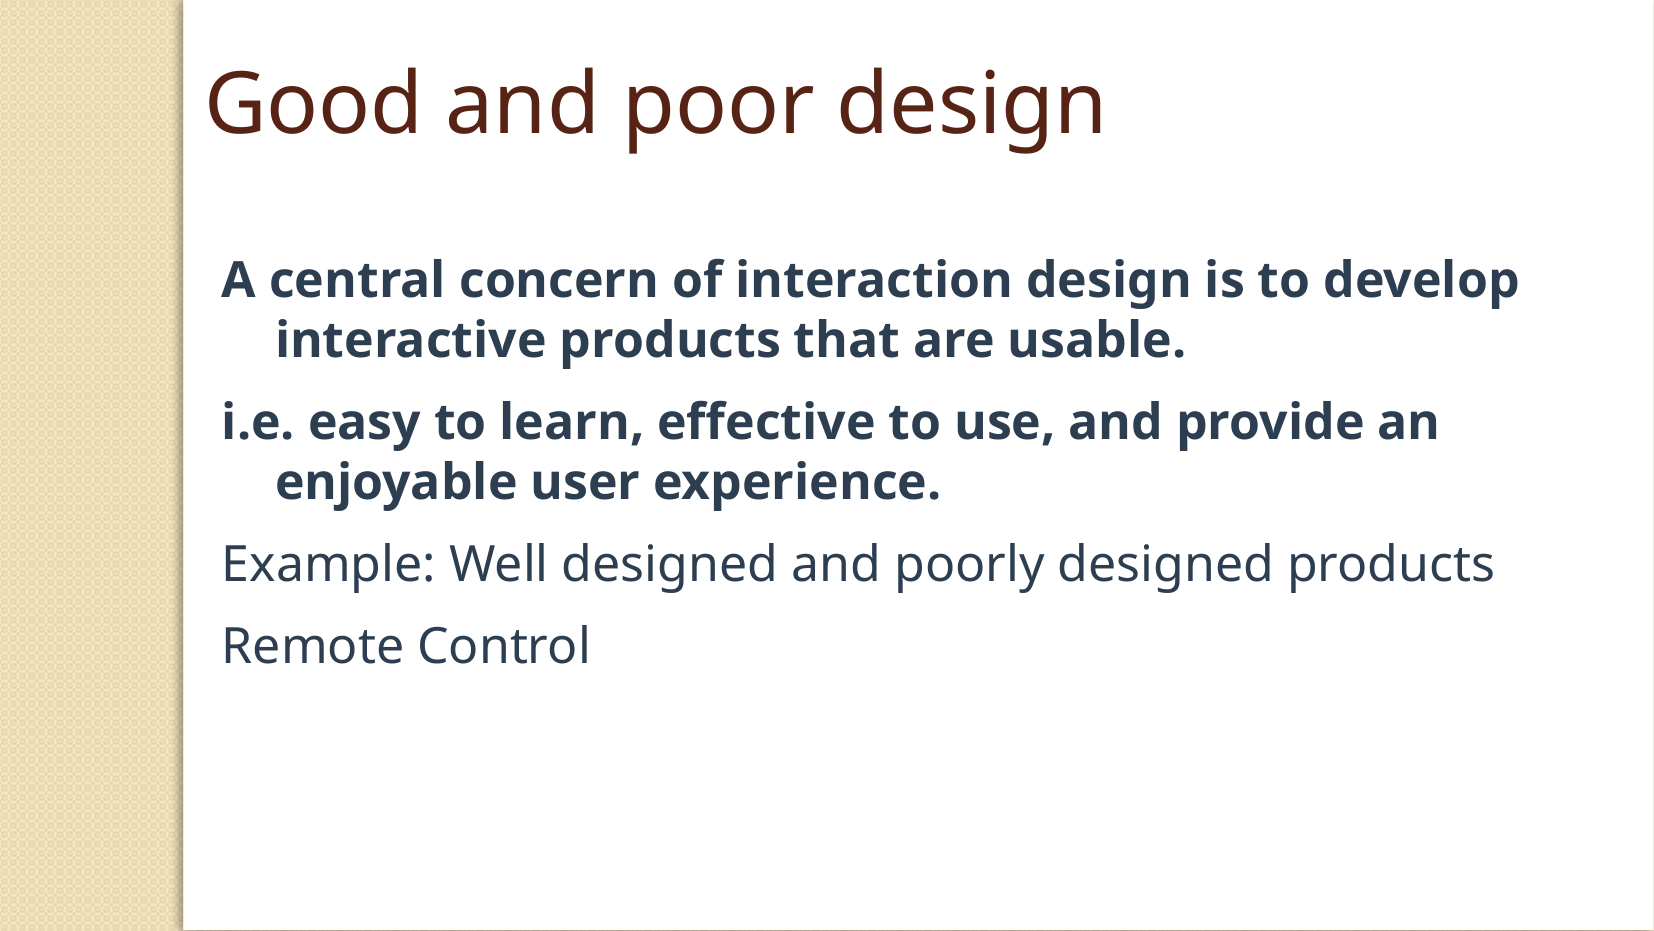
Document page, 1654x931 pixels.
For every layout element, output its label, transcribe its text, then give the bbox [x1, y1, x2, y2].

title Good and poor design [189, 40, 1379, 159]
list A central concern of interaction design is to develop interactive products that are usable. i.e. easy to learn, effective to use, and provide an enjoyable user experience. Example: Well designed and poorly designed products Remote Control [189, 240, 1577, 931]
